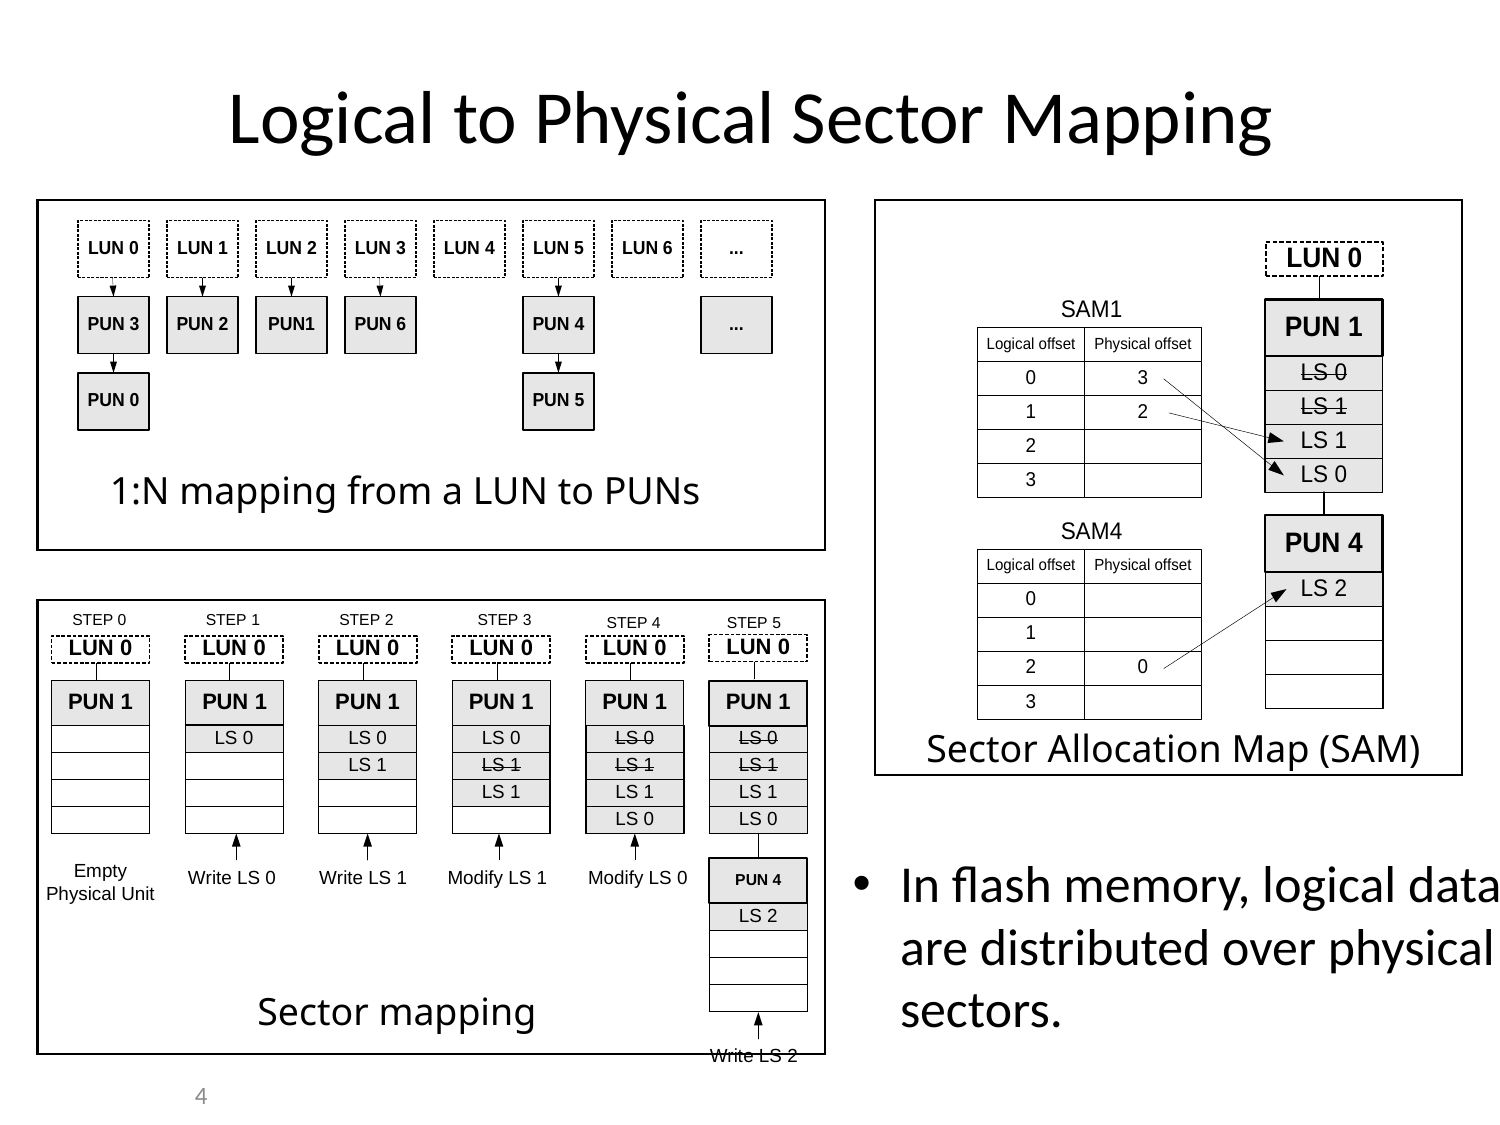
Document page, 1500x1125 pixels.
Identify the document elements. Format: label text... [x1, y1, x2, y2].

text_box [74, 217, 776, 434]
text_box Sector Allocation Map (SAM) [911, 717, 1436, 778]
text_box [37, 600, 825, 1055]
text_box [37, 200, 825, 550]
slide_number 4 [75, 1091, 223, 1125]
title Logical to Physical Sector Mapping [44, 55, 1459, 173]
text_box [874, 200, 1463, 775]
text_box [974, 237, 1388, 723]
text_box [37, 604, 813, 1083]
list In flash memory, logical data are distributed over physical sectors. [837, 843, 1500, 1050]
